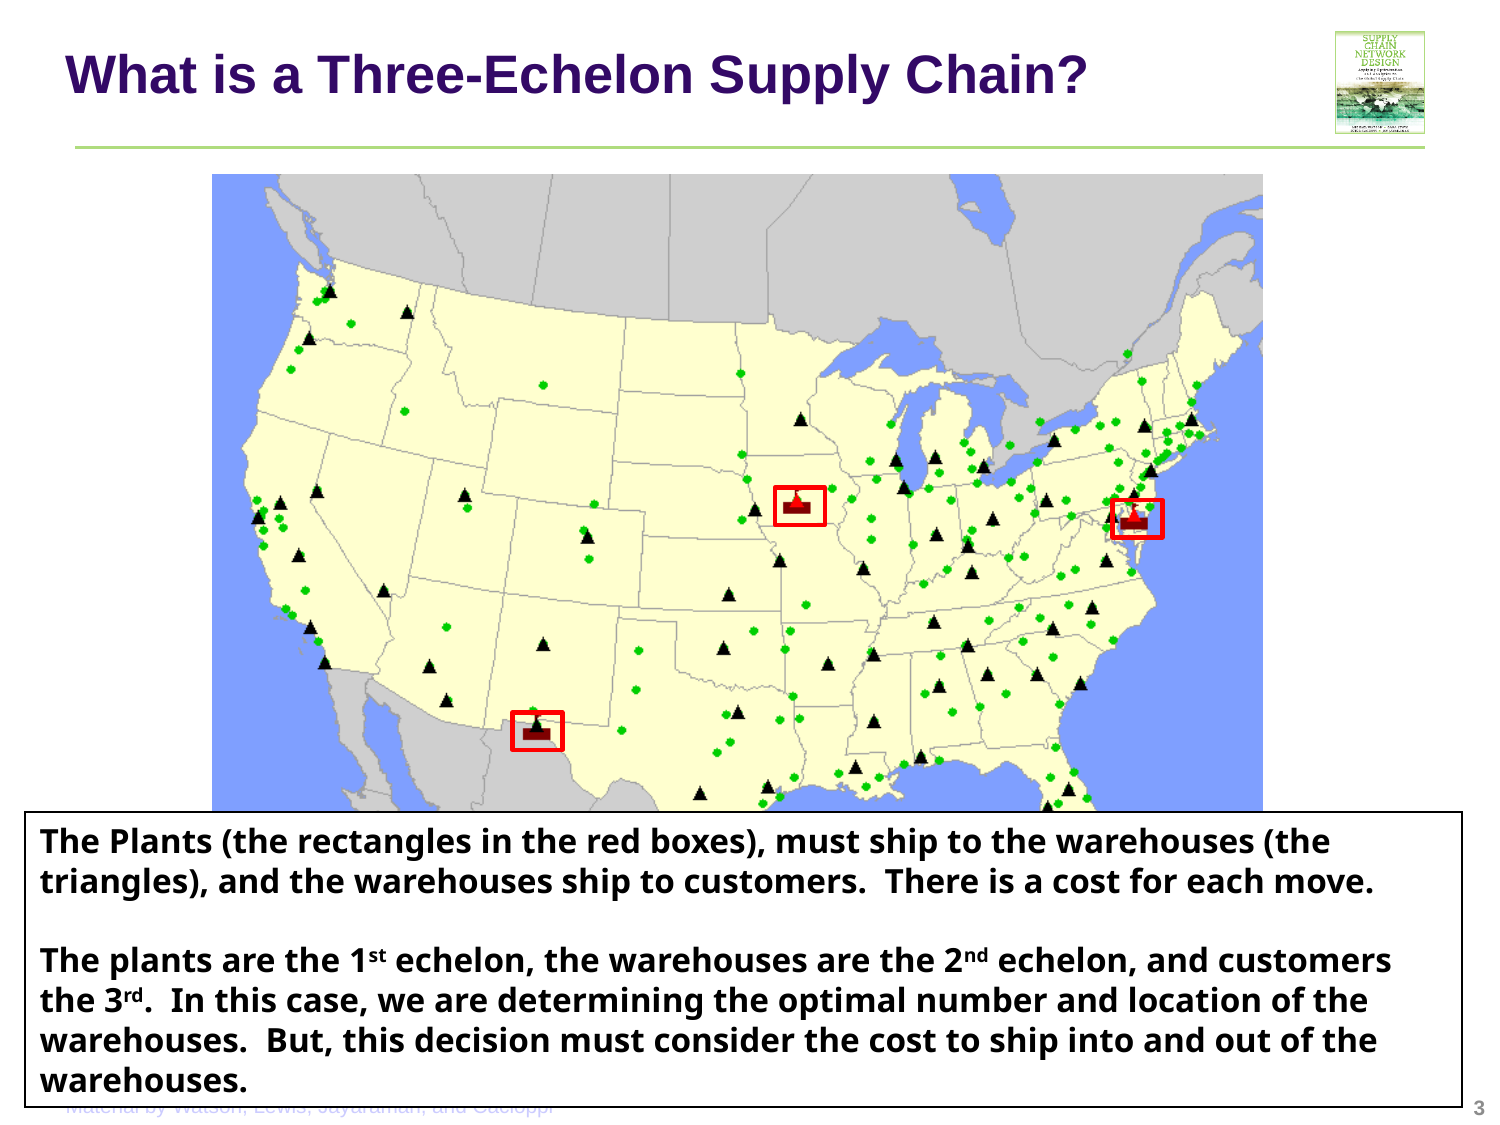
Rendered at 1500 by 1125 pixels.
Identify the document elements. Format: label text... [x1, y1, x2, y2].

picture [1336, 32, 1424, 133]
text_box The Plants (the rectangles in the red boxes), must ship to the warehouses (the triangles), and the warehouses ship to customers. There is a cost for each move. The plants are the 1st echelon, the warehouses are the 2nd echelon, and customers the 3rd. In this case, we are determining the optimal number and location of the warehouses. But, this decision must consider the cost to ship into and out of the warehouses. [24, 812, 1463, 1107]
title What is a Three-Echelon Supply Chain? [50, 0, 1300, 150]
picture [212, 174, 1263, 983]
slide_number 3 [1325, 1087, 1500, 1125]
